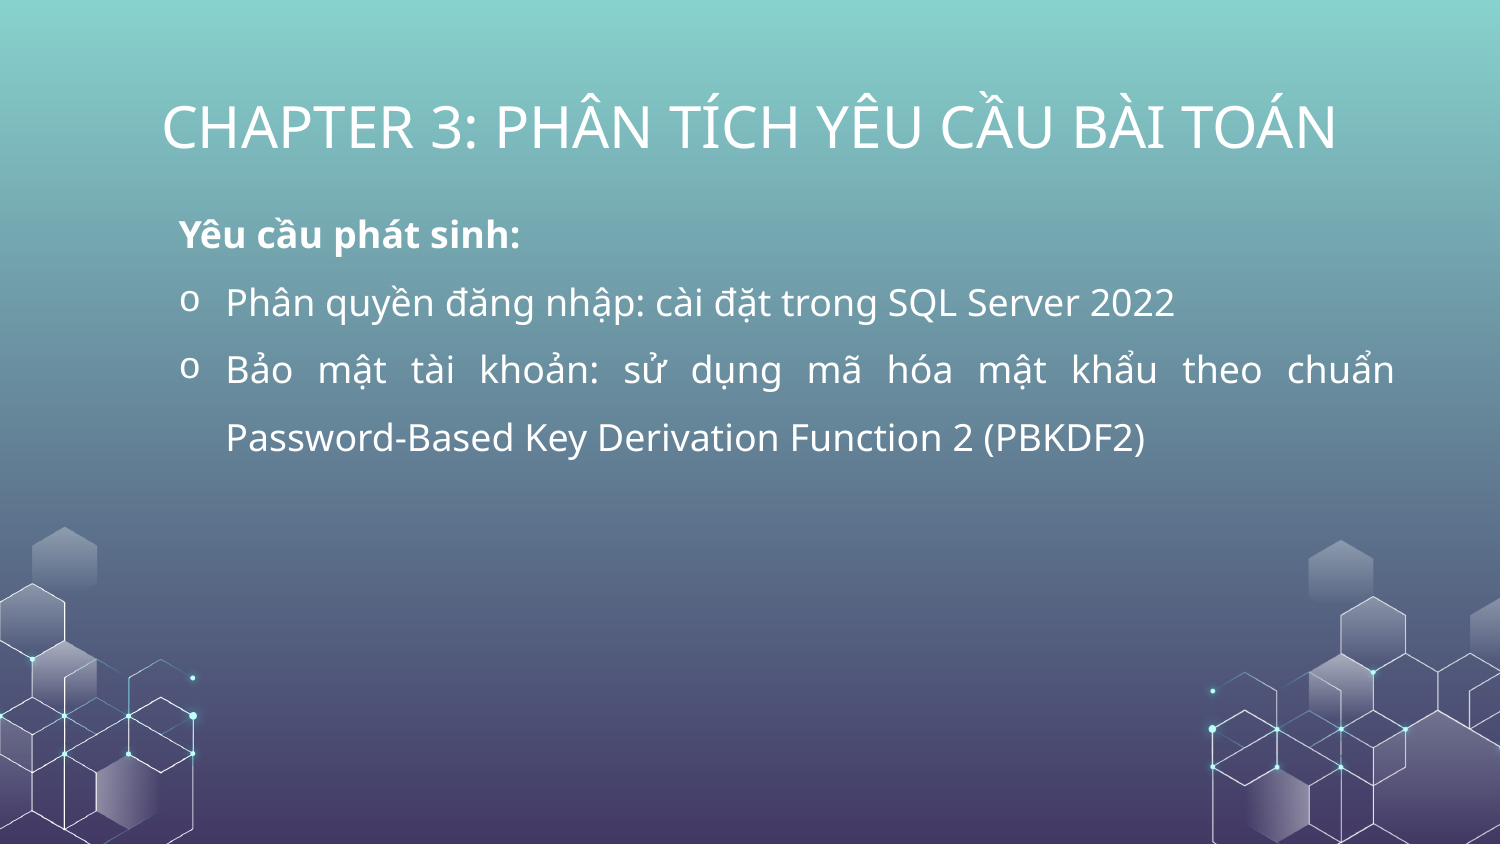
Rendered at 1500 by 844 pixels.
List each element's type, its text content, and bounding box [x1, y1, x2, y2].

picture [1190, 540, 1500, 844]
subtitle Yêu cầu phát sinh: Phân quyền đăng nhập: cài đặt trong SQL Server 2022 Bảo mật tài khoản: sử dụng mã hóa mật khẩu theo chuẩn Password-Based Key Derivation Function 2 (PBKDF2) [88, 196, 1412, 769]
title CHAPTER 3: PHÂN TÍCH YÊU CẦU BÀI TOÁN [88, 74, 1412, 185]
picture [0, 526, 216, 844]
